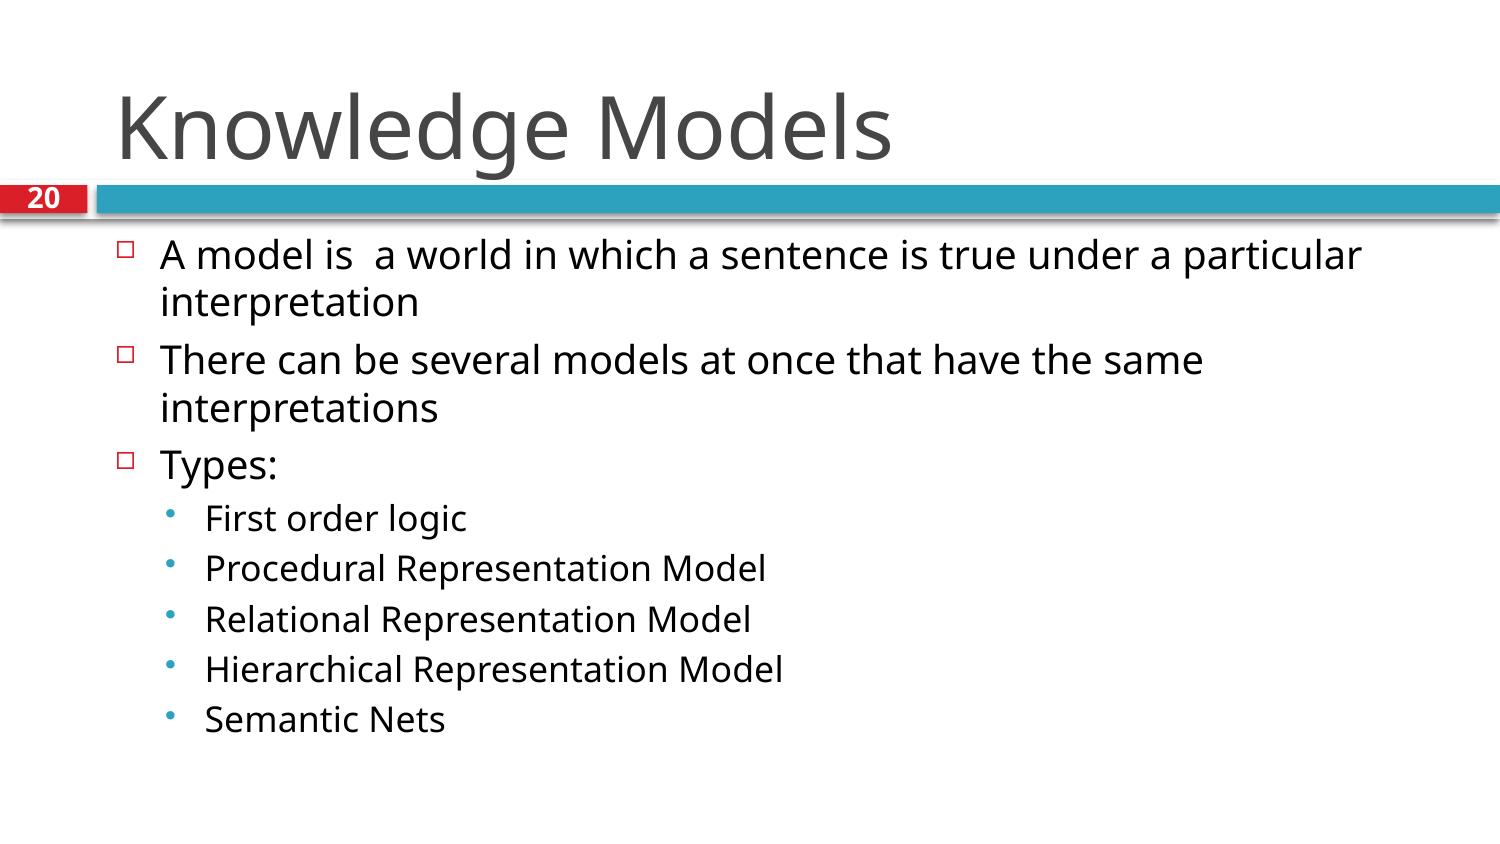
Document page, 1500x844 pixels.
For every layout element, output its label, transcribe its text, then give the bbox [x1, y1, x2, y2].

title Knowledge Models [99, 19, 1438, 185]
list A model is a world in which a sentence is true under a particular interpretation There can be several models at once that have the same interpretations Types: First order logic Procedural Representation Model Relational Representation Model Hierarchical Representation Model Semantic Nets [100, 221, 1438, 754]
slide_number 20 [0, 184, 88, 215]
